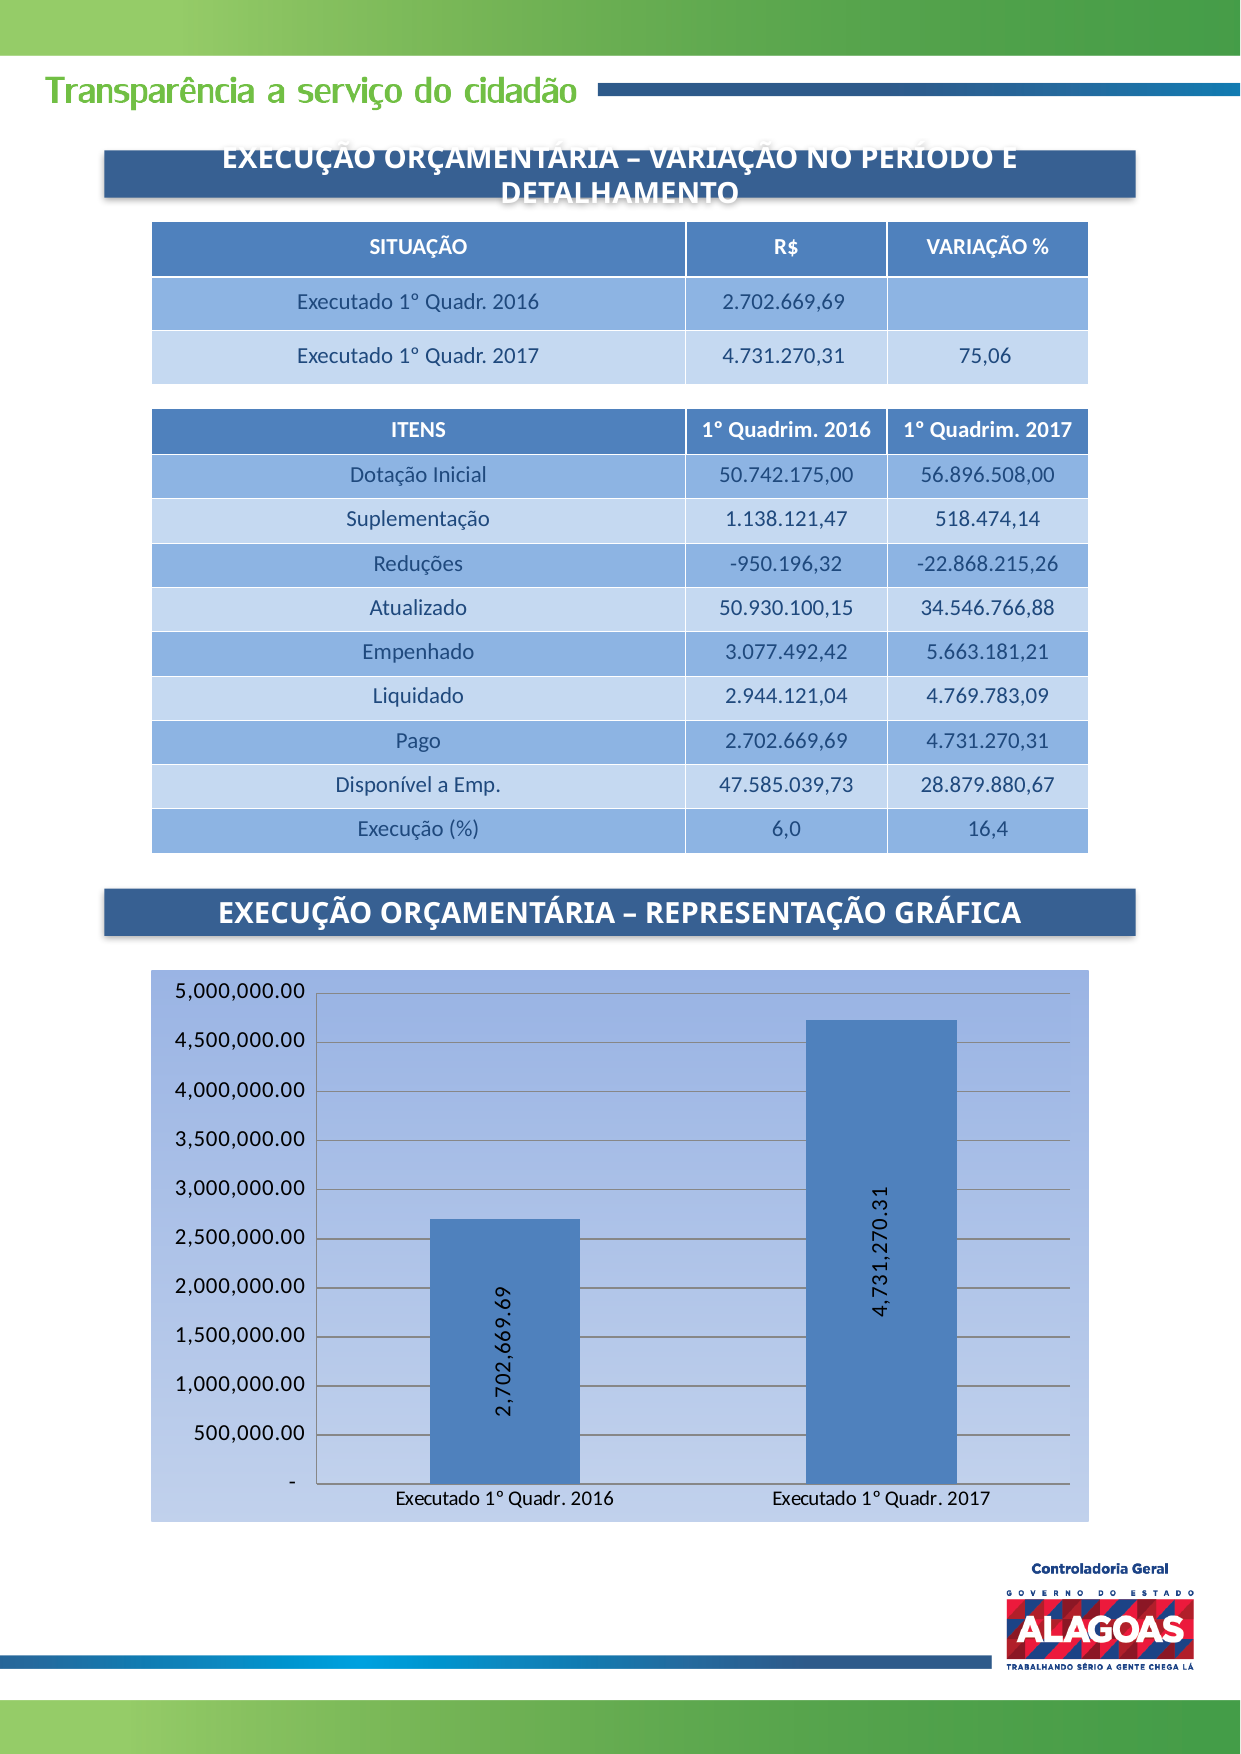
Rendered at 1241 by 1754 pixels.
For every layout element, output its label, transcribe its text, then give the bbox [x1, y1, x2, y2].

table_cell 3.077.492,42 [686, 632, 887, 676]
table_cell -950.196,32 [686, 544, 887, 587]
table_cell Executado 1º Quadr. 2016 [152, 278, 685, 330]
table_cell 2.944.121,04 [686, 677, 887, 720]
table_cell 56.896.508,00 [888, 455, 1088, 498]
table_header SITUAÇÃO [152, 222, 685, 276]
table_cell 34.546.766,88 [888, 588, 1088, 631]
text_box EXECUÇÃO ORÇAMENTÁRIA – REPRESENTAÇÃO GRÁFICA [102, 887, 1138, 938]
table_cell 47.585.039,73 [686, 765, 887, 808]
table_header R$ [687, 222, 886, 276]
table_cell Empenhado [152, 632, 685, 676]
table_cell Suplementação [152, 499, 685, 543]
table_header 1º Quadrim. 2017 [888, 409, 1088, 454]
table_header ITENS [152, 409, 685, 454]
table_cell 75,06 [888, 331, 1088, 384]
table_cell 50.930.100,15 [686, 588, 887, 631]
table_cell 5.663.181,21 [888, 632, 1088, 676]
table_cell Disponível a Emp. [152, 765, 685, 808]
chart [151, 970, 1090, 1522]
table_cell 6,0 [686, 809, 887, 853]
table_cell Reduções [152, 544, 685, 587]
table_cell Atualizado [152, 588, 685, 631]
table_cell 16,4 [888, 809, 1088, 853]
table_cell Dotação Inicial [152, 455, 685, 498]
table_cell 28.879.880,67 [888, 765, 1088, 808]
table_cell -22.868.215,26 [888, 544, 1088, 587]
table_header 1º Quadrim. 2016 [687, 409, 886, 454]
table_cell Execução (%) [152, 809, 685, 853]
text_box EXECUÇÃO ORÇAMENTÁRIA – VARIAÇÃO NO PERÍODO E DETALHAMENTO [102, 148, 1138, 200]
table_cell 4.731.270,31 [888, 721, 1088, 764]
table_cell 50.742.175,00 [686, 455, 887, 498]
table_cell 2.702.669,69 [686, 278, 887, 330]
table_cell [888, 278, 1088, 330]
table_cell 4.731.270,31 [686, 331, 887, 384]
table_cell Liquidado [152, 677, 685, 720]
table_header VARIAÇÃO % [888, 222, 1088, 276]
table_cell Pago [152, 721, 685, 764]
table_cell Executado 1º Quadr. 2017 [152, 331, 685, 384]
table_cell 1.138.121,47 [686, 499, 887, 543]
table_cell 4.769.783,09 [888, 677, 1088, 720]
table_cell 2.702.669,69 [686, 721, 887, 764]
picture [0, 0, 1241, 1754]
table_cell 518.474,14 [888, 499, 1088, 543]
